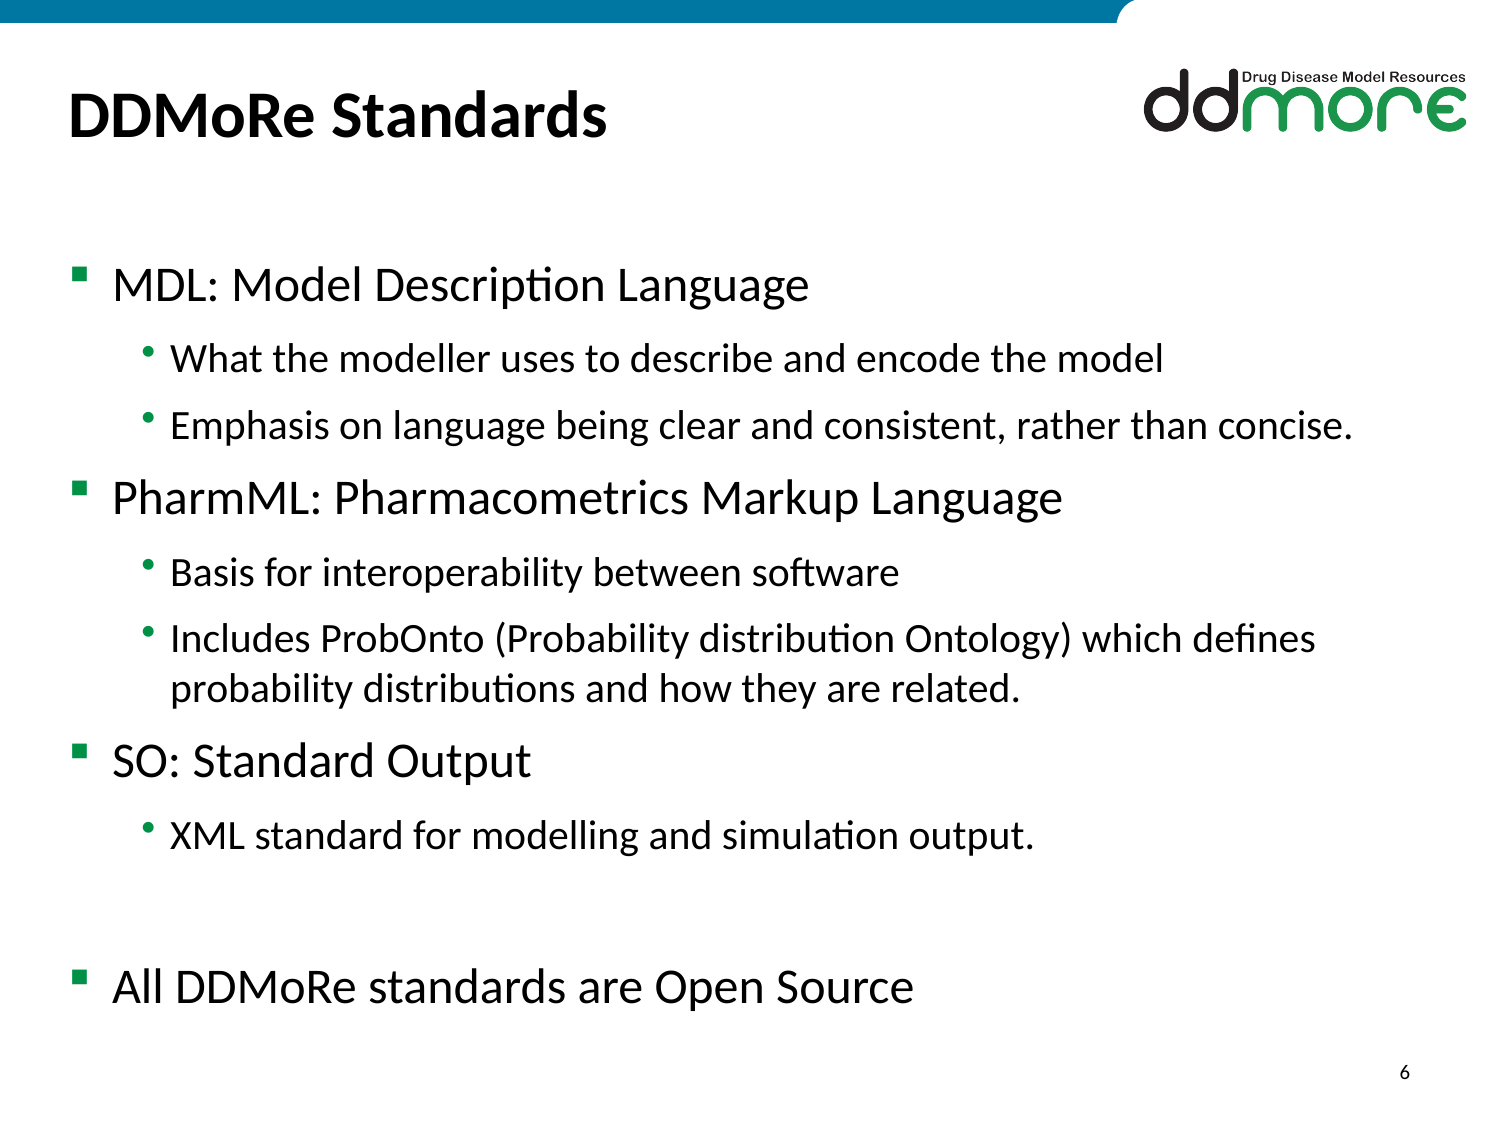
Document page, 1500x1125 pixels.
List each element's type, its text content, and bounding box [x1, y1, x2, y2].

list MDL: Model Description Language What the modeller uses to describe and encode the model Emphasis on language being clear and consistent, rather than concise. PharmML: Pharmacometrics Markup Language Basis for interoperability between software Includes ProbOnto (Probability distribution Ontology) which defines probability distributions and how they are related. SO: Standard Output XML standard for modelling and simulation output. All DDMoRe standards are Open Source [53, 243, 1425, 1028]
slide_number 6 [1304, 1051, 1426, 1125]
title DDMoRe Standards [53, 40, 1105, 181]
picture [1139, 66, 1476, 134]
